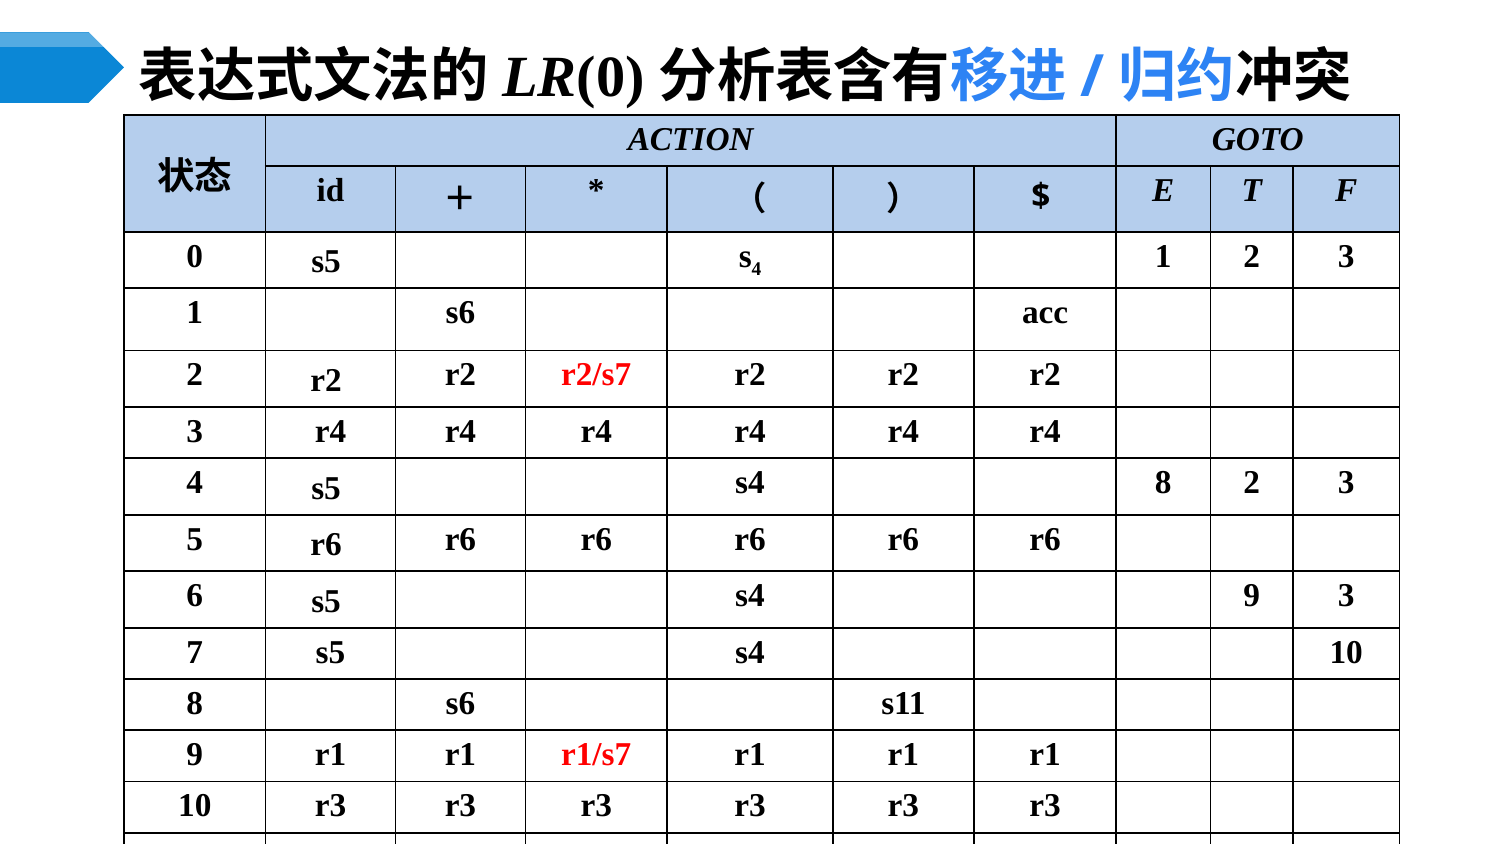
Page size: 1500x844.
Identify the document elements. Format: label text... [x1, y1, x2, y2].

table_cell 3 [125, 408, 265, 457]
table_cell [668, 680, 832, 729]
table_cell [834, 572, 973, 627]
table_cell s6 [396, 289, 525, 350]
table_cell [1294, 289, 1399, 350]
table_cell s6 [396, 680, 525, 729]
table_cell s4 [668, 572, 832, 627]
table_cell r1/s7 [526, 731, 666, 781]
table_cell [1294, 782, 1399, 832]
table_cell r5 [526, 834, 666, 844]
table_cell 5 [125, 516, 265, 570]
table_cell [1294, 680, 1399, 729]
table_cell 1 [1117, 233, 1210, 287]
table_cell s4 [668, 629, 832, 678]
table_cell r3 [396, 782, 525, 832]
table_cell 3 [1294, 233, 1399, 287]
table_cell r5 [975, 834, 1115, 844]
table_cell [1211, 629, 1292, 678]
table_cell 10 [1294, 629, 1399, 678]
table_cell r3 [526, 782, 666, 832]
table_cell 10 [125, 782, 265, 832]
table_cell r4 [834, 408, 973, 457]
table_cell [1211, 351, 1292, 406]
table_cell $ [975, 167, 1115, 231]
table_cell [266, 680, 395, 729]
table_cell r4 [266, 408, 395, 457]
table_cell 6 [125, 572, 265, 627]
table_cell r5 [668, 834, 832, 844]
table_cell 2 [1211, 459, 1292, 514]
table_cell r4 [396, 408, 525, 457]
table_cell [1117, 572, 1210, 627]
table_cell [1294, 408, 1399, 457]
table_cell [396, 233, 525, 287]
table_cell r1 [668, 731, 832, 781]
table_cell [396, 459, 525, 514]
table_cell [526, 289, 666, 350]
table_cell r6 [834, 516, 973, 570]
table_cell [975, 459, 1115, 514]
title 表达式文法的LR(0)分析表含有移进/归约冲突 [123, 43, 1471, 104]
table_cell T [1211, 167, 1292, 231]
table_cell s5 [266, 233, 395, 287]
table_cell [975, 680, 1115, 729]
table_cell E [1117, 167, 1210, 231]
table_cell r1 [266, 731, 395, 781]
table_cell s4 [668, 459, 832, 514]
table_cell s11 [834, 680, 973, 729]
table_cell [1117, 731, 1210, 781]
table_cell [1117, 289, 1210, 350]
table_cell r4 [668, 408, 832, 457]
table_cell [1211, 289, 1292, 350]
table_cell 1 [125, 289, 265, 350]
table_cell [396, 572, 525, 627]
table_cell [1211, 516, 1292, 570]
table_cell （ [668, 167, 832, 231]
table_cell r2 [396, 351, 525, 406]
table_cell r6 [266, 516, 395, 570]
table_cell [834, 289, 973, 350]
table_cell 9 [1211, 572, 1292, 627]
table_cell r6 [396, 516, 525, 570]
table_header ACTION [266, 116, 1115, 165]
table_cell 2 [125, 351, 265, 406]
table_cell r3 [668, 782, 832, 832]
table_cell s4 [668, 233, 832, 287]
table_cell r2 [266, 351, 395, 406]
table_cell [1117, 516, 1210, 570]
table_cell 8 [125, 680, 265, 729]
table_cell ＋ [396, 167, 525, 231]
table_header 状态 [125, 116, 265, 231]
table_cell r3 [834, 782, 973, 832]
table_cell [526, 629, 666, 678]
table_cell r1 [975, 731, 1115, 781]
table_cell s5 [266, 459, 395, 514]
table_cell 9 [125, 731, 265, 781]
table_cell [526, 459, 666, 514]
table_cell r2 [668, 351, 832, 406]
table_cell [1117, 834, 1210, 844]
table_cell r4 [526, 408, 666, 457]
table_cell [975, 572, 1115, 627]
table_cell ） [834, 167, 973, 231]
table_cell [1294, 351, 1399, 406]
table_cell 8 [1117, 459, 1210, 514]
table_cell [975, 629, 1115, 678]
table_cell [526, 572, 666, 627]
table_cell 4 [125, 459, 265, 514]
table_cell 11 [125, 834, 265, 844]
table_cell r1 [396, 731, 525, 781]
table_cell r6 [526, 516, 666, 570]
table_cell 3 [1294, 572, 1399, 627]
table_cell [1294, 516, 1399, 570]
table_cell [396, 629, 525, 678]
table_cell r6 [668, 516, 832, 570]
table_cell r5 [266, 834, 395, 844]
table_cell [1294, 834, 1399, 844]
table_cell [526, 233, 666, 287]
table_cell [1211, 408, 1292, 457]
table_cell [668, 289, 832, 350]
table_cell id [266, 167, 395, 231]
table_cell [1117, 680, 1210, 729]
table_cell r2 [834, 351, 973, 406]
table_cell s5 [266, 629, 395, 678]
table_cell [1294, 731, 1399, 781]
table_cell 0 [125, 233, 265, 287]
table_cell r4 [975, 408, 1115, 457]
table_cell s5 [266, 572, 395, 627]
table_cell [1117, 408, 1210, 457]
table_cell 7 [125, 629, 265, 678]
table_cell [834, 233, 973, 287]
table_cell 3 [1294, 459, 1399, 514]
table_cell 2 [1211, 233, 1292, 287]
table_cell [975, 233, 1115, 287]
table_cell r6 [975, 516, 1115, 570]
table_cell [834, 459, 973, 514]
table_cell [1211, 680, 1292, 729]
table_cell r5 [396, 834, 525, 844]
table_cell * [526, 167, 666, 231]
table_cell r1 [834, 731, 973, 781]
table_cell [1117, 351, 1210, 406]
table_cell r3 [975, 782, 1115, 832]
table_cell [1211, 731, 1292, 781]
table_cell [1117, 782, 1210, 832]
table_cell [834, 629, 973, 678]
table_cell r3 [266, 782, 395, 832]
table_cell [1117, 629, 1210, 678]
table_cell [1211, 782, 1292, 832]
table_cell [526, 680, 666, 729]
table_cell [1211, 834, 1292, 844]
table_cell r5 [834, 834, 973, 844]
table_cell r2/s7 [526, 351, 666, 406]
table_cell acc [975, 289, 1115, 350]
table_cell F [1294, 167, 1399, 231]
table_cell [266, 289, 395, 350]
table_cell r2 [975, 351, 1115, 406]
table_header GOTO [1117, 116, 1399, 165]
